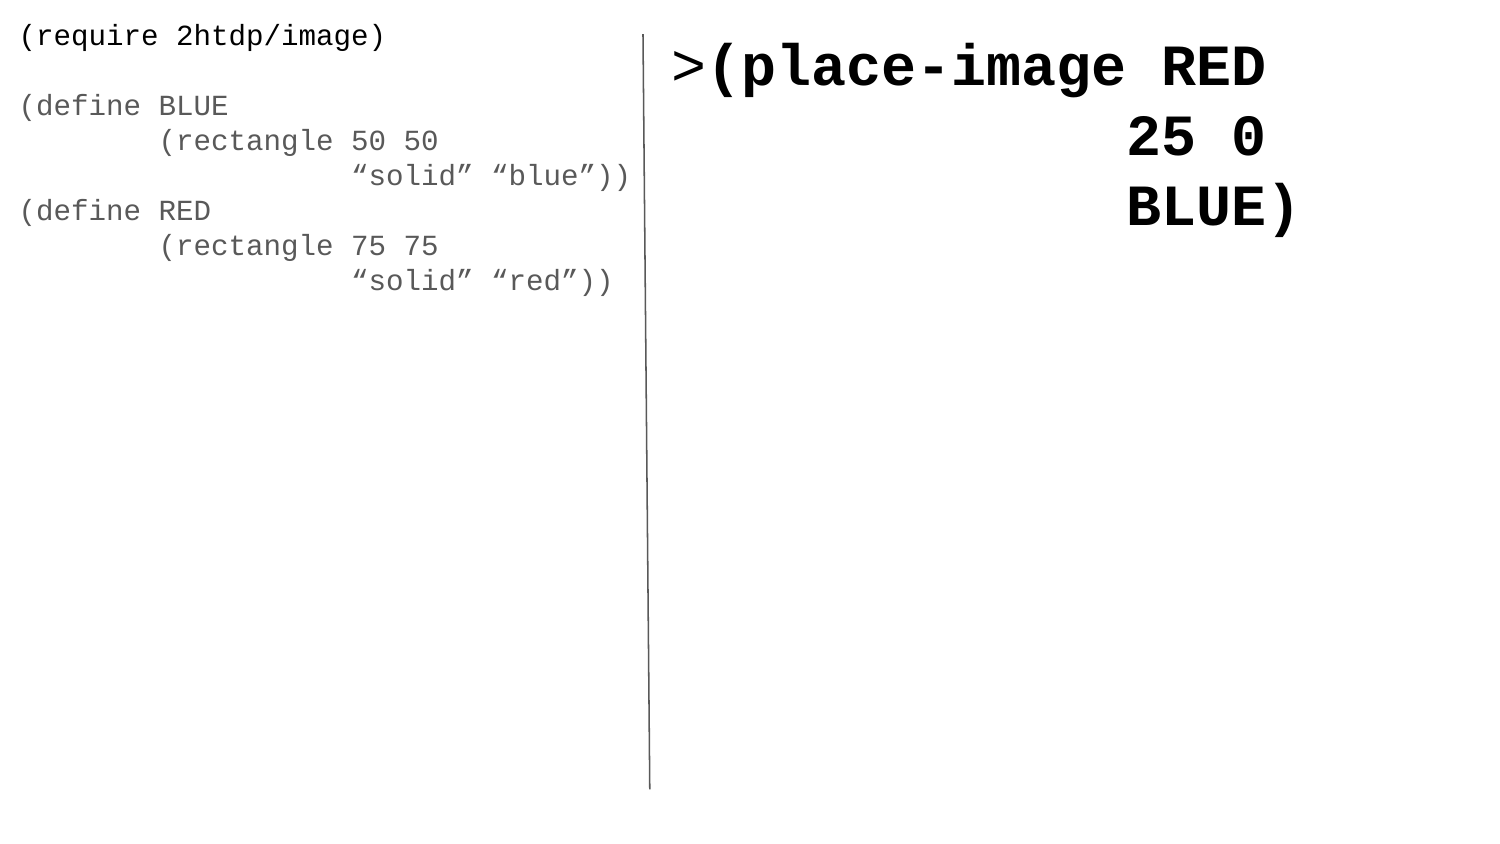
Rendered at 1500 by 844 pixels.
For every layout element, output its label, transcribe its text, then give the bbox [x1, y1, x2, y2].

title >(place-image RED 25 0 BLUE) [621, 12, 1500, 249]
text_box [642, 33, 650, 790]
list (require 2htdp/image) (define BLUE (rectangle 50 50 “solid” “blue”)) (define RED (rectangle 75 75 “solid” “red”)) [3, 1, 683, 325]
